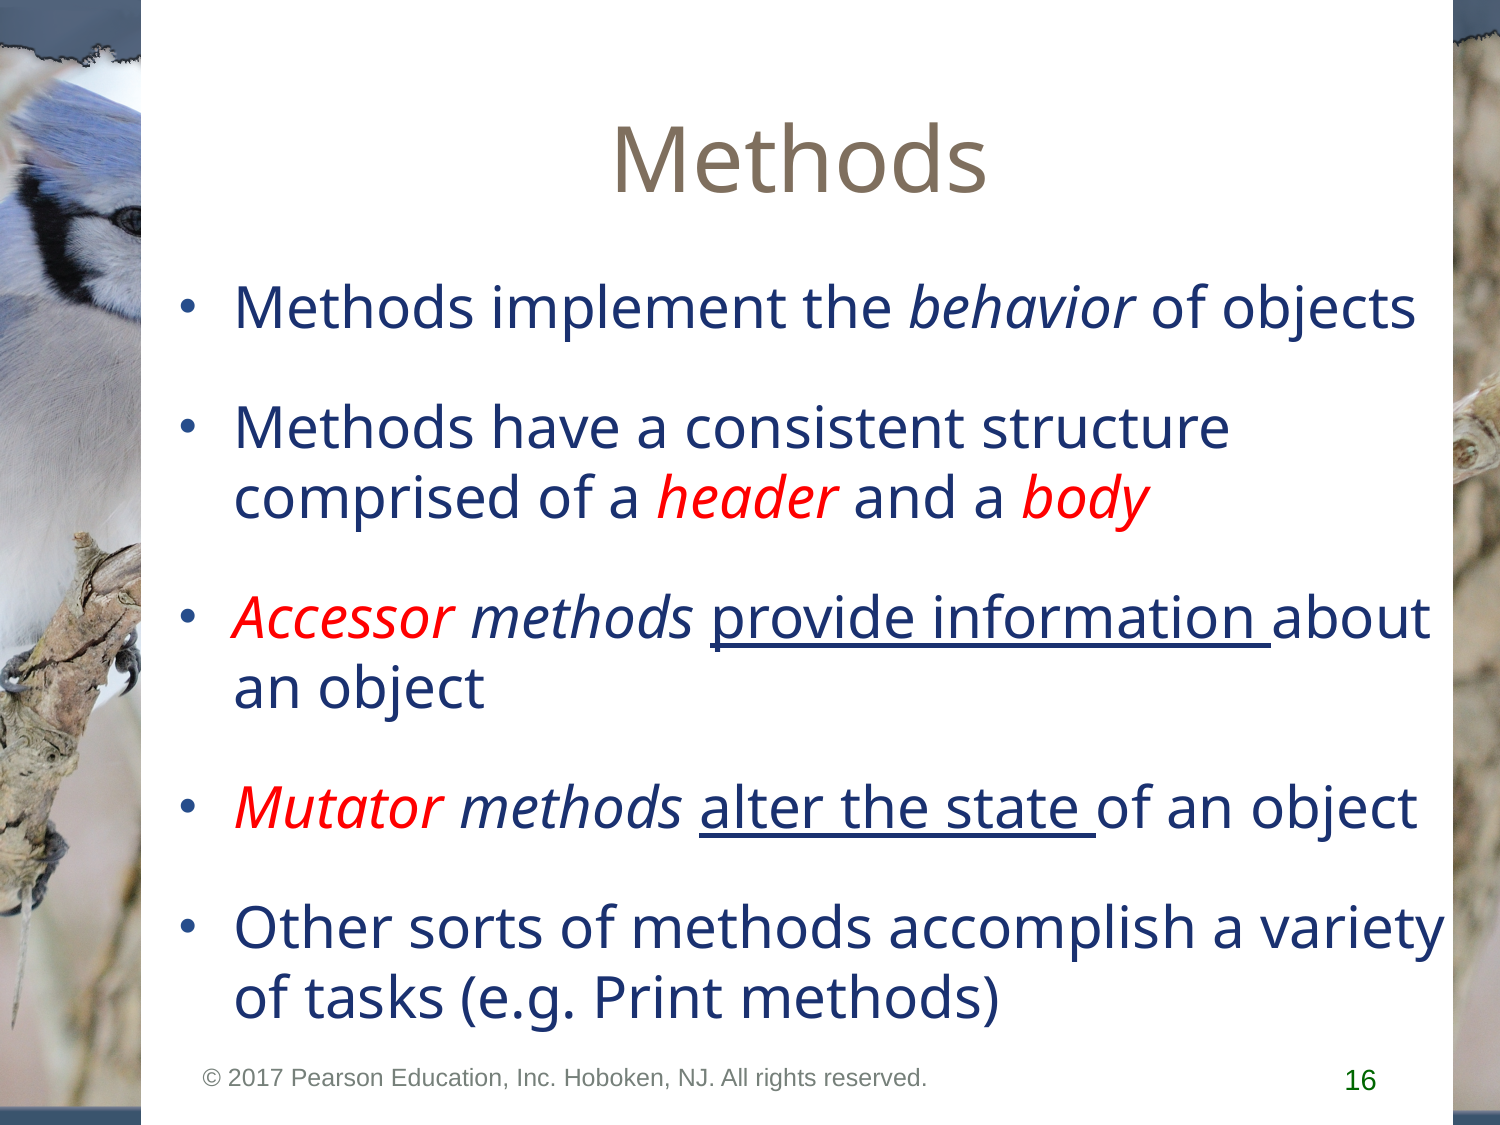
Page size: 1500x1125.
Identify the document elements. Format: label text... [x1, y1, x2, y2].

list Methods implement the behavior of objects Methods have a consistent structure comprised of a header and a body Accessor methods provide information about an object Mutator methods alter the state of an object Other sorts of methods accomplish a variety of tasks (e.g. Print methods) [162, 263, 1475, 1020]
footer © 2017 Pearson Education, Inc. Hoboken, NJ. All rights reserved. [187, 1054, 1325, 1105]
picture [0, 0, 141, 1125]
title Methods [162, 62, 1438, 250]
picture [1453, 0, 1500, 1125]
